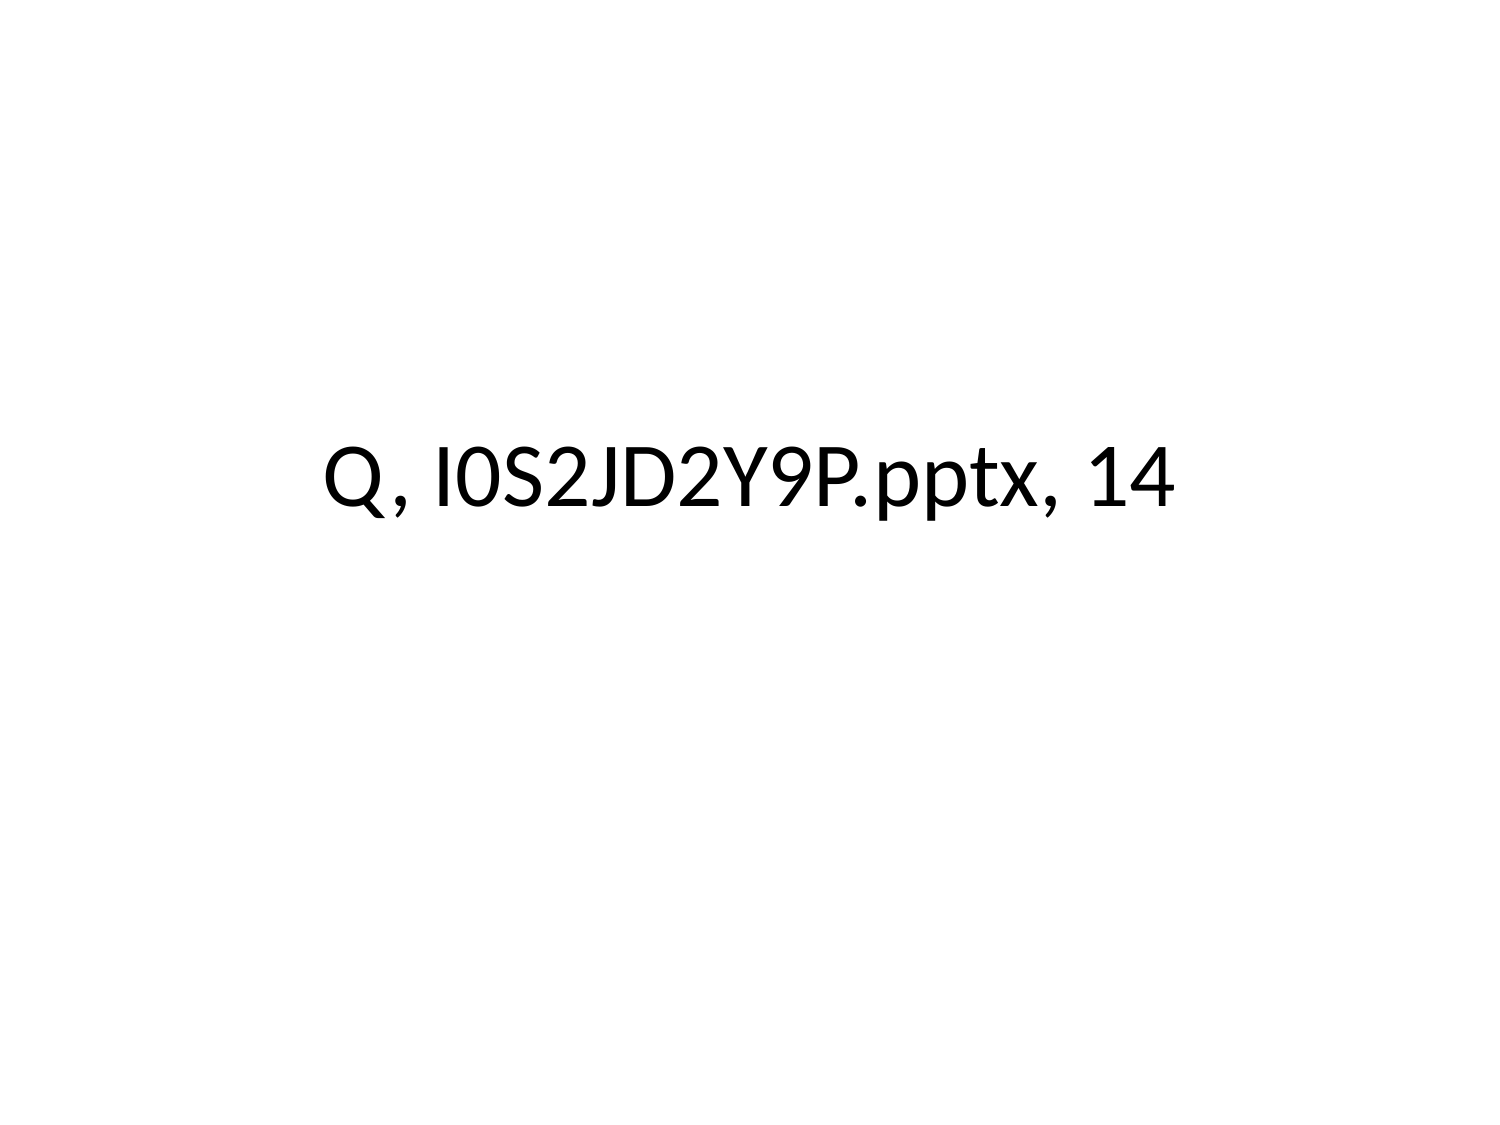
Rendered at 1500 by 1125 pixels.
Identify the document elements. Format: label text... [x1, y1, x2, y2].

title Q, I0S2JD2Y9P.pptx, 14 [112, 349, 1388, 591]
